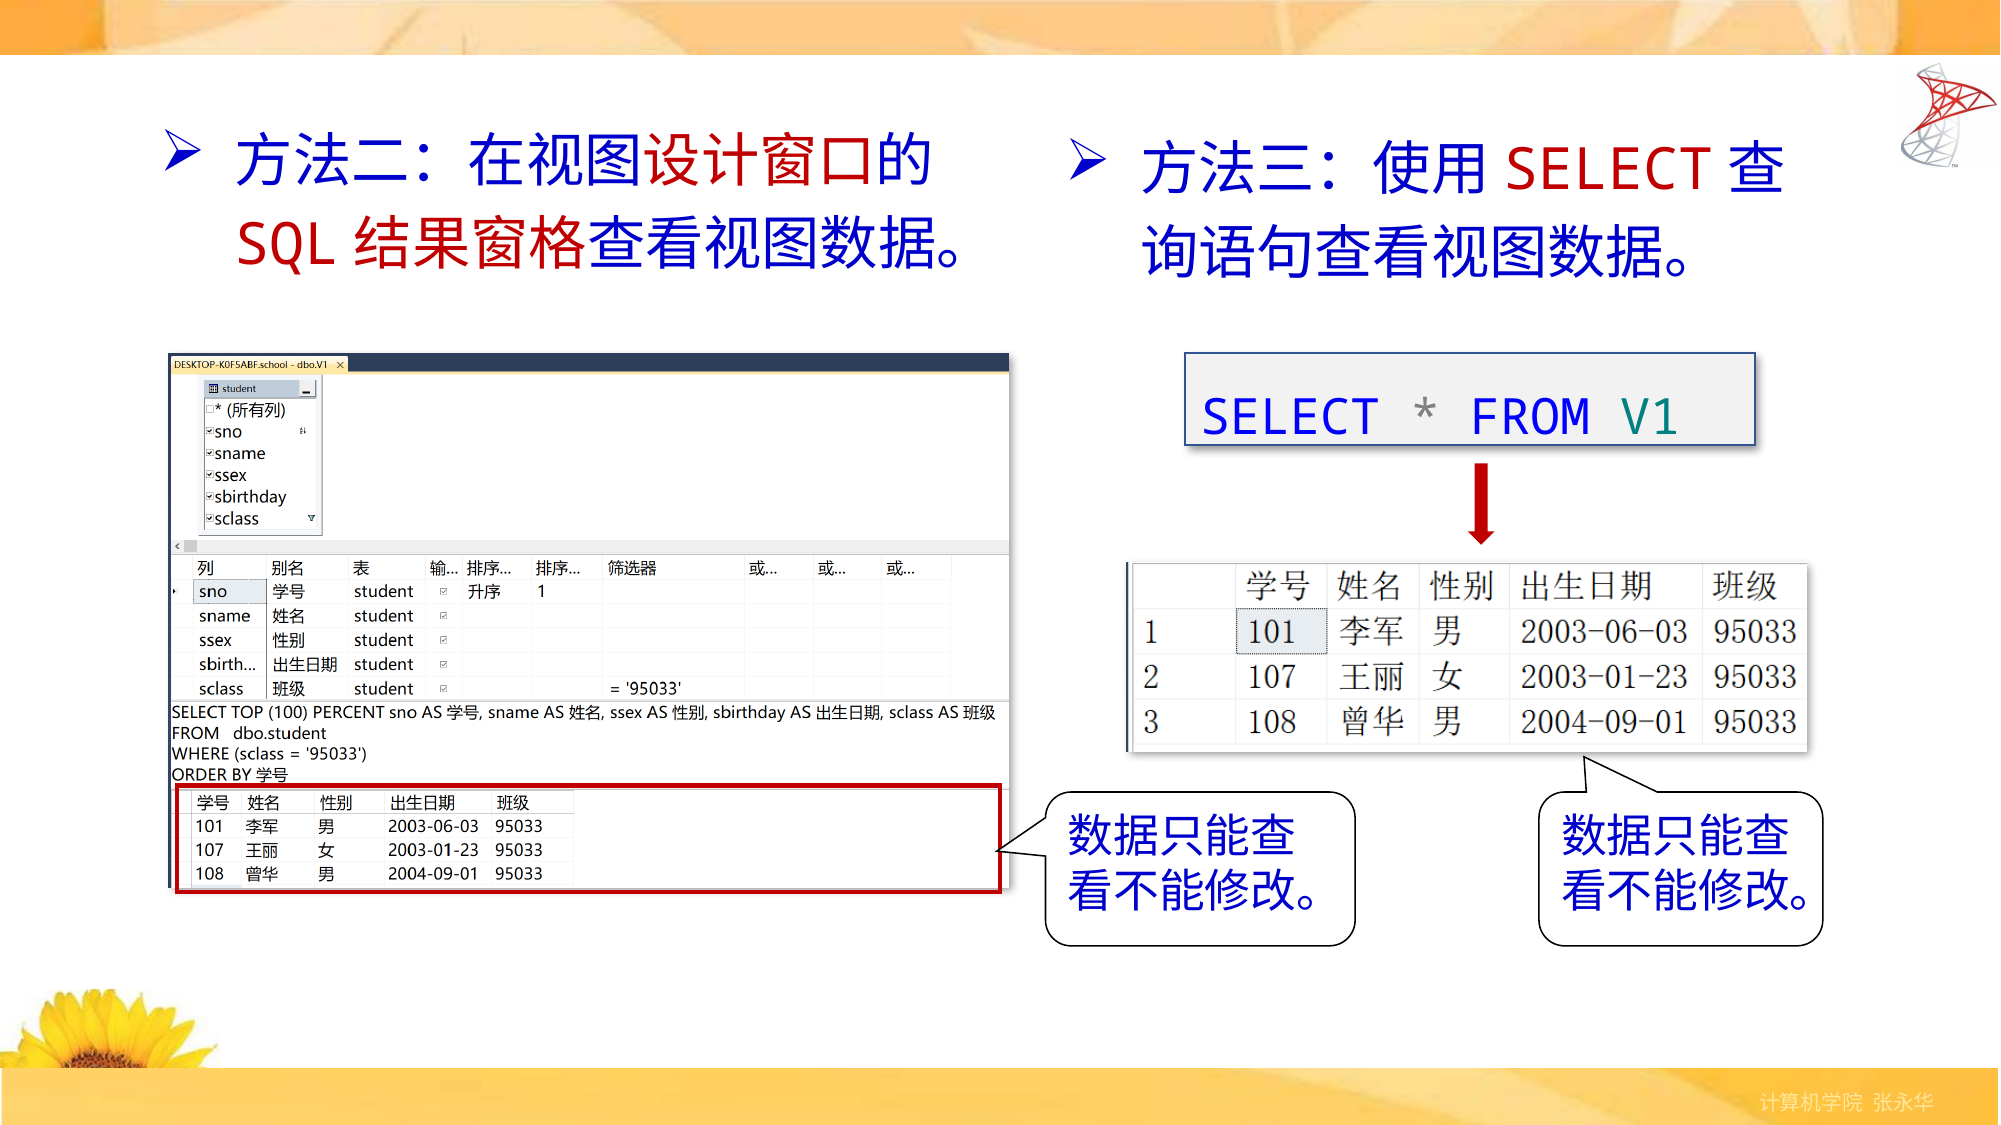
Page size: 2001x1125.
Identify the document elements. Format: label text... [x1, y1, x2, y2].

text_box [168, 353, 1009, 893]
text_box 方法三：使用SELECT查询语句查看视图数据。 [1036, 110, 1829, 296]
picture [0, 989, 1998, 1125]
picture [0, 0, 2001, 55]
text_box 数据只能查看不能修改。 [1009, 791, 1356, 946]
text_box 方法二：在视图设计窗口的SQL结果窗格查看视图数据。 [131, 101, 955, 304]
text_box [1467, 463, 1495, 545]
text_box SELECT * FROM V1 [1184, 352, 1756, 446]
text_box 数据只能查看不能修改。 [1538, 756, 1823, 946]
picture [1126, 562, 1807, 752]
picture [1901, 62, 1997, 169]
